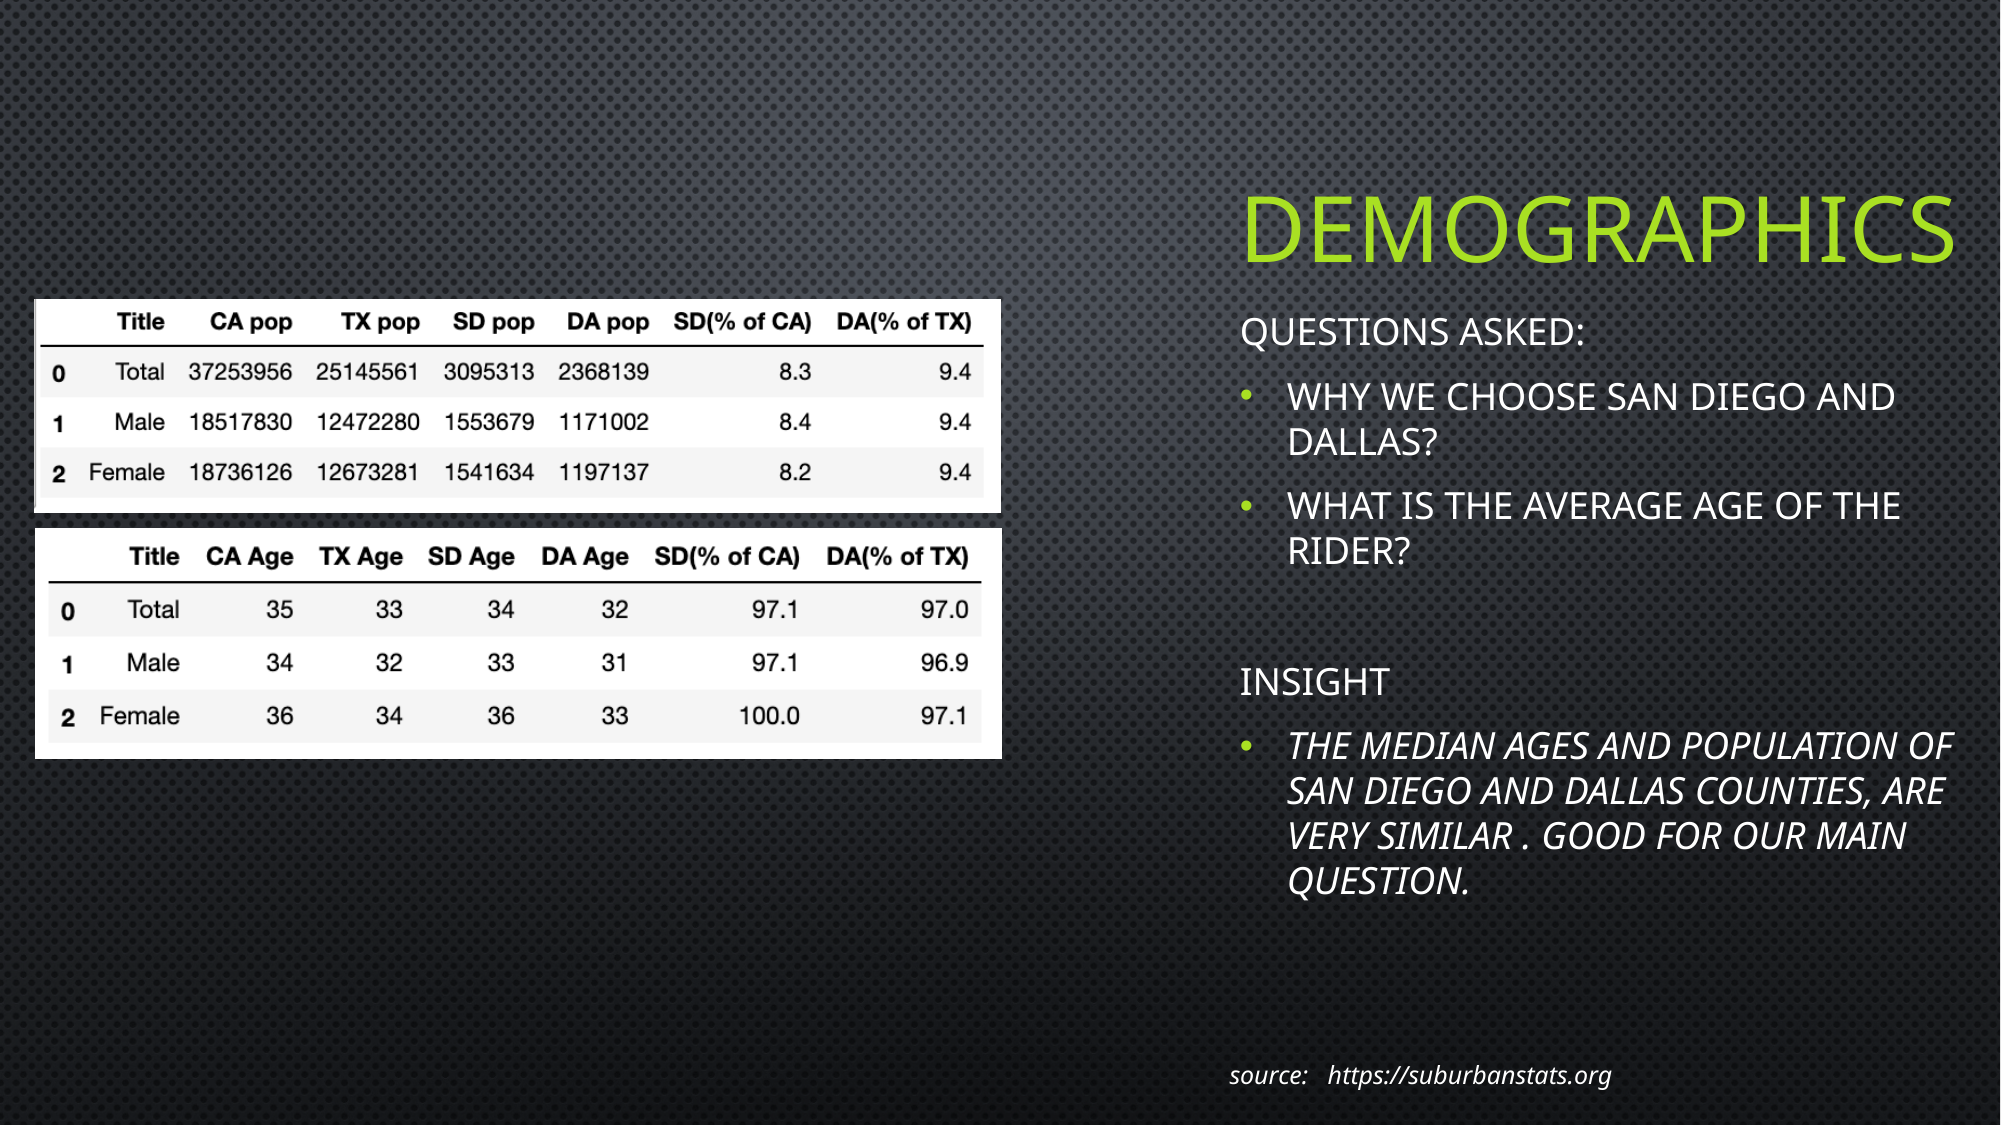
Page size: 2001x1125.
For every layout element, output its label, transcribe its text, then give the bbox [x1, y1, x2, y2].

list Questions Asked: Why we choose San Diego and Dallas? What is the average age of the rider? Insight The median ages and Population of San Diego and Dallas counties, are very similar . Good for our main question. [1224, 299, 1998, 1050]
picture [35, 527, 1003, 760]
title Demographics [1224, 151, 1998, 299]
text_box source: https://suburbanstats.org [1214, 1052, 1988, 1097]
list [33, 299, 1001, 513]
